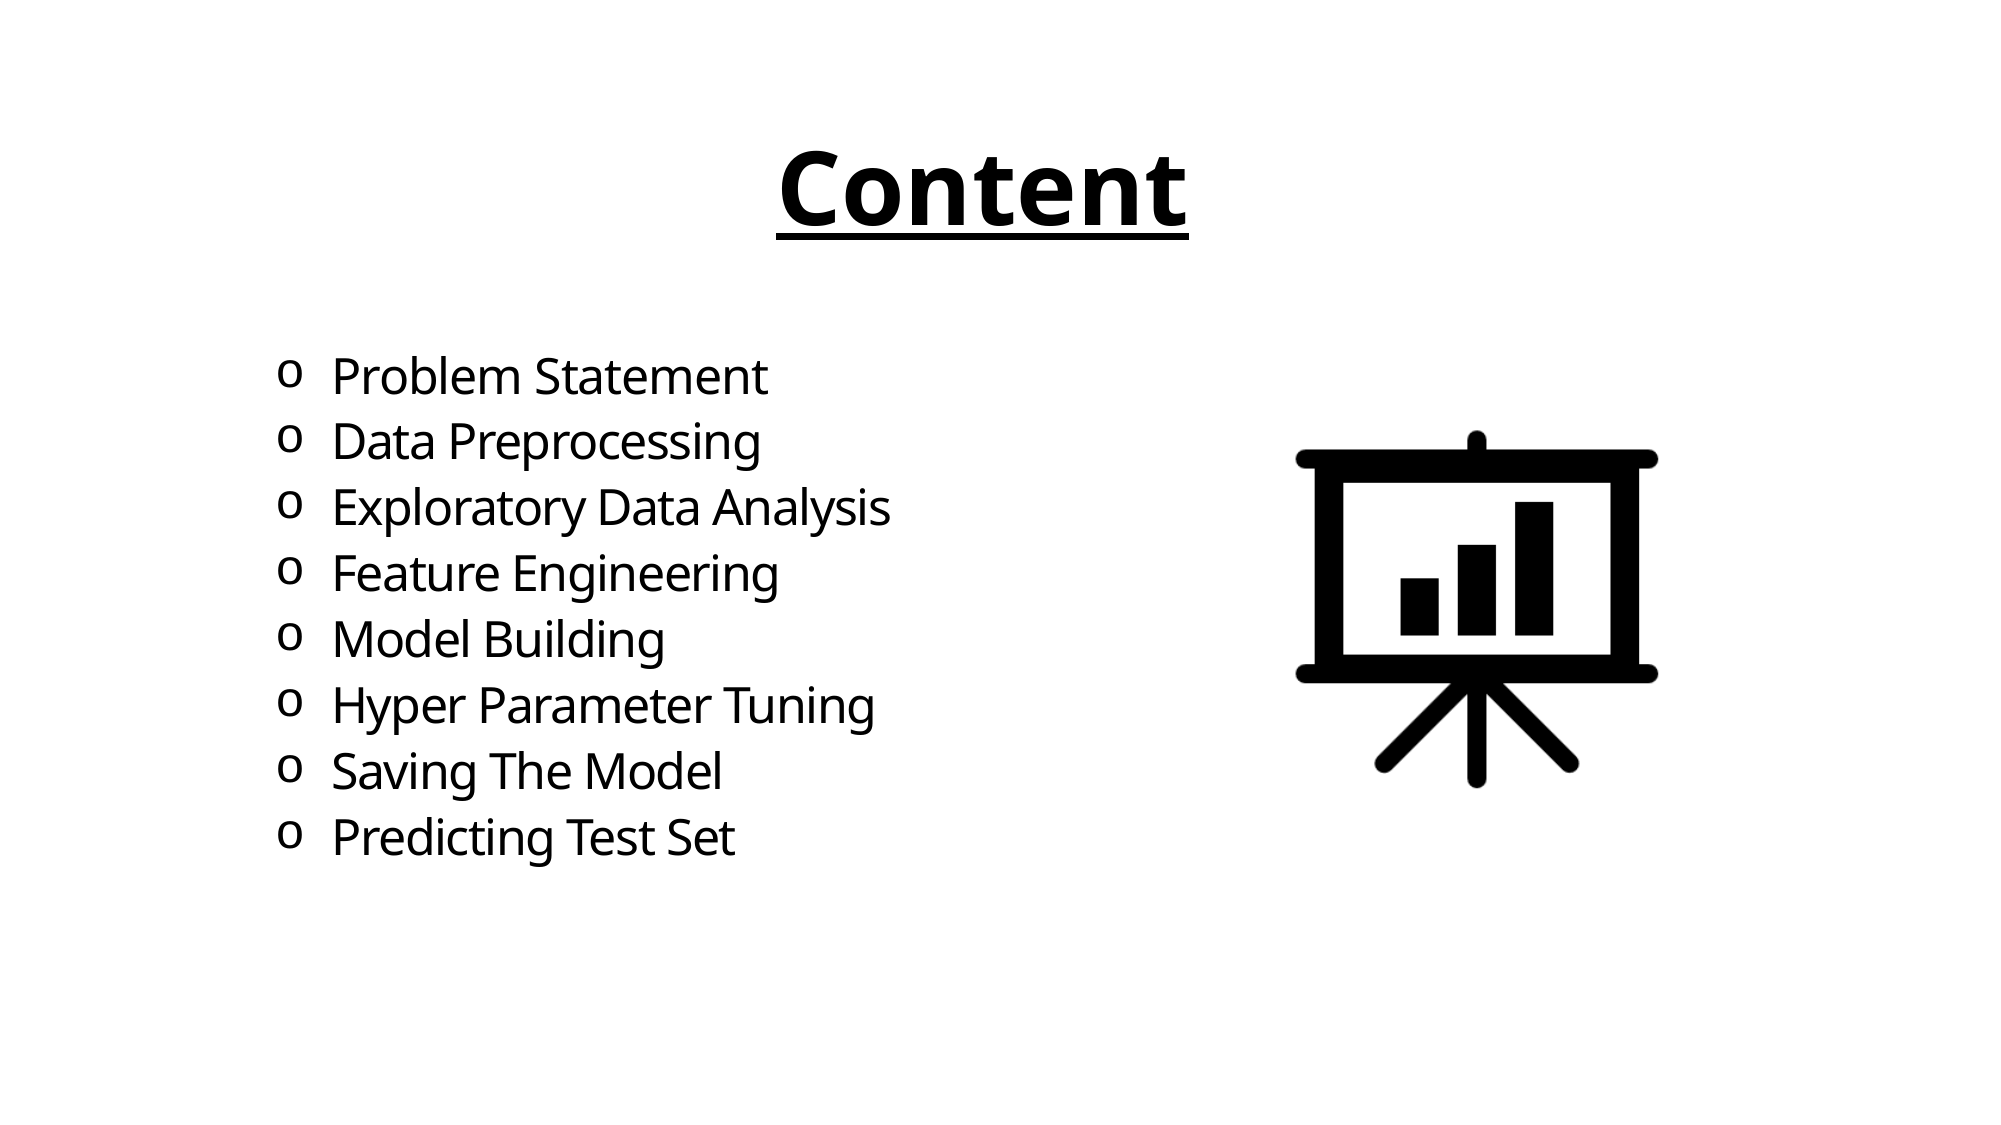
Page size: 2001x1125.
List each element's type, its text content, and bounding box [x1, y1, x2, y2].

title Content [216, 128, 1749, 255]
subtitle Problem Statement Data Preprocessing Exploratory Data Analysis Feature Engineering Model Building Hyper Parameter Tuning Saving The Model Predicting Test Set [216, 271, 1730, 943]
picture [1248, 378, 1706, 836]
